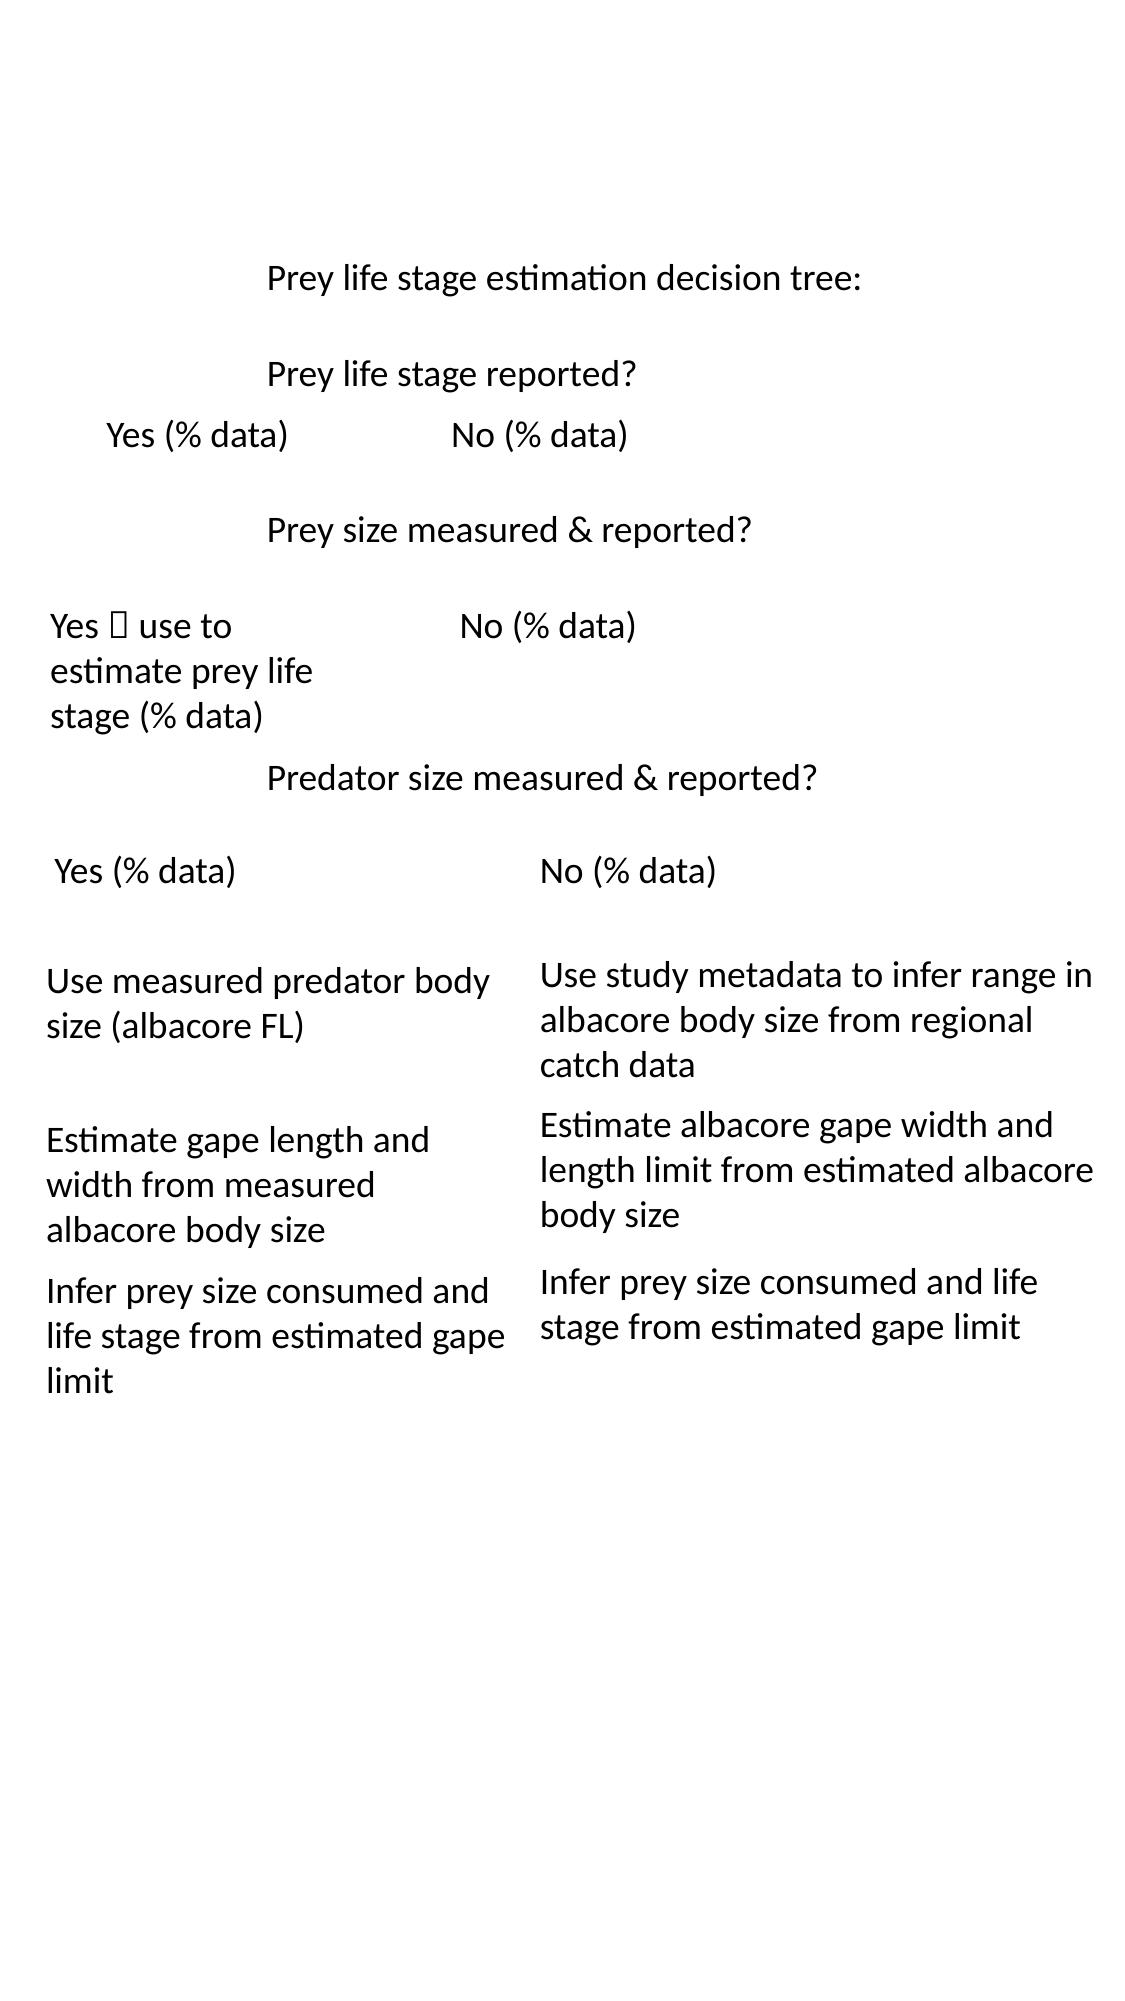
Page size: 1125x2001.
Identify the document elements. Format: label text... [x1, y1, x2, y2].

text_box Yes (% data) [39, 838, 348, 899]
text_box Prey life stage reported? [252, 341, 961, 402]
text_box No (% data) [525, 838, 778, 899]
text_box Use measured predator body size (albacore FL) [31, 949, 511, 1054]
text_box Estimate gape length and width from measured albacore body size [31, 1107, 507, 1258]
text_box Yes  use to estimate prey life stage (% data) [35, 593, 344, 744]
text_box No (% data) [444, 593, 697, 654]
text_box Predator size measured & reported? [252, 745, 961, 806]
text_box Infer prey size consumed and life stage from estimated gape limit [31, 1258, 525, 1409]
text_box Estimate albacore gape width and length limit from estimated albacore body size [524, 1092, 1125, 1242]
text_box Yes (% data) [91, 402, 344, 462]
text_box Prey size measured & reported? [252, 498, 961, 558]
text_box Use study metadata to infer range in albacore body size from regional catch data [524, 943, 1125, 1092]
text_box No (% data) [436, 402, 689, 462]
text_box Infer prey size consumed and life stage from estimated gape limit [524, 1249, 1125, 1355]
text_box Prey life stage estimation decision tree: [252, 245, 961, 306]
